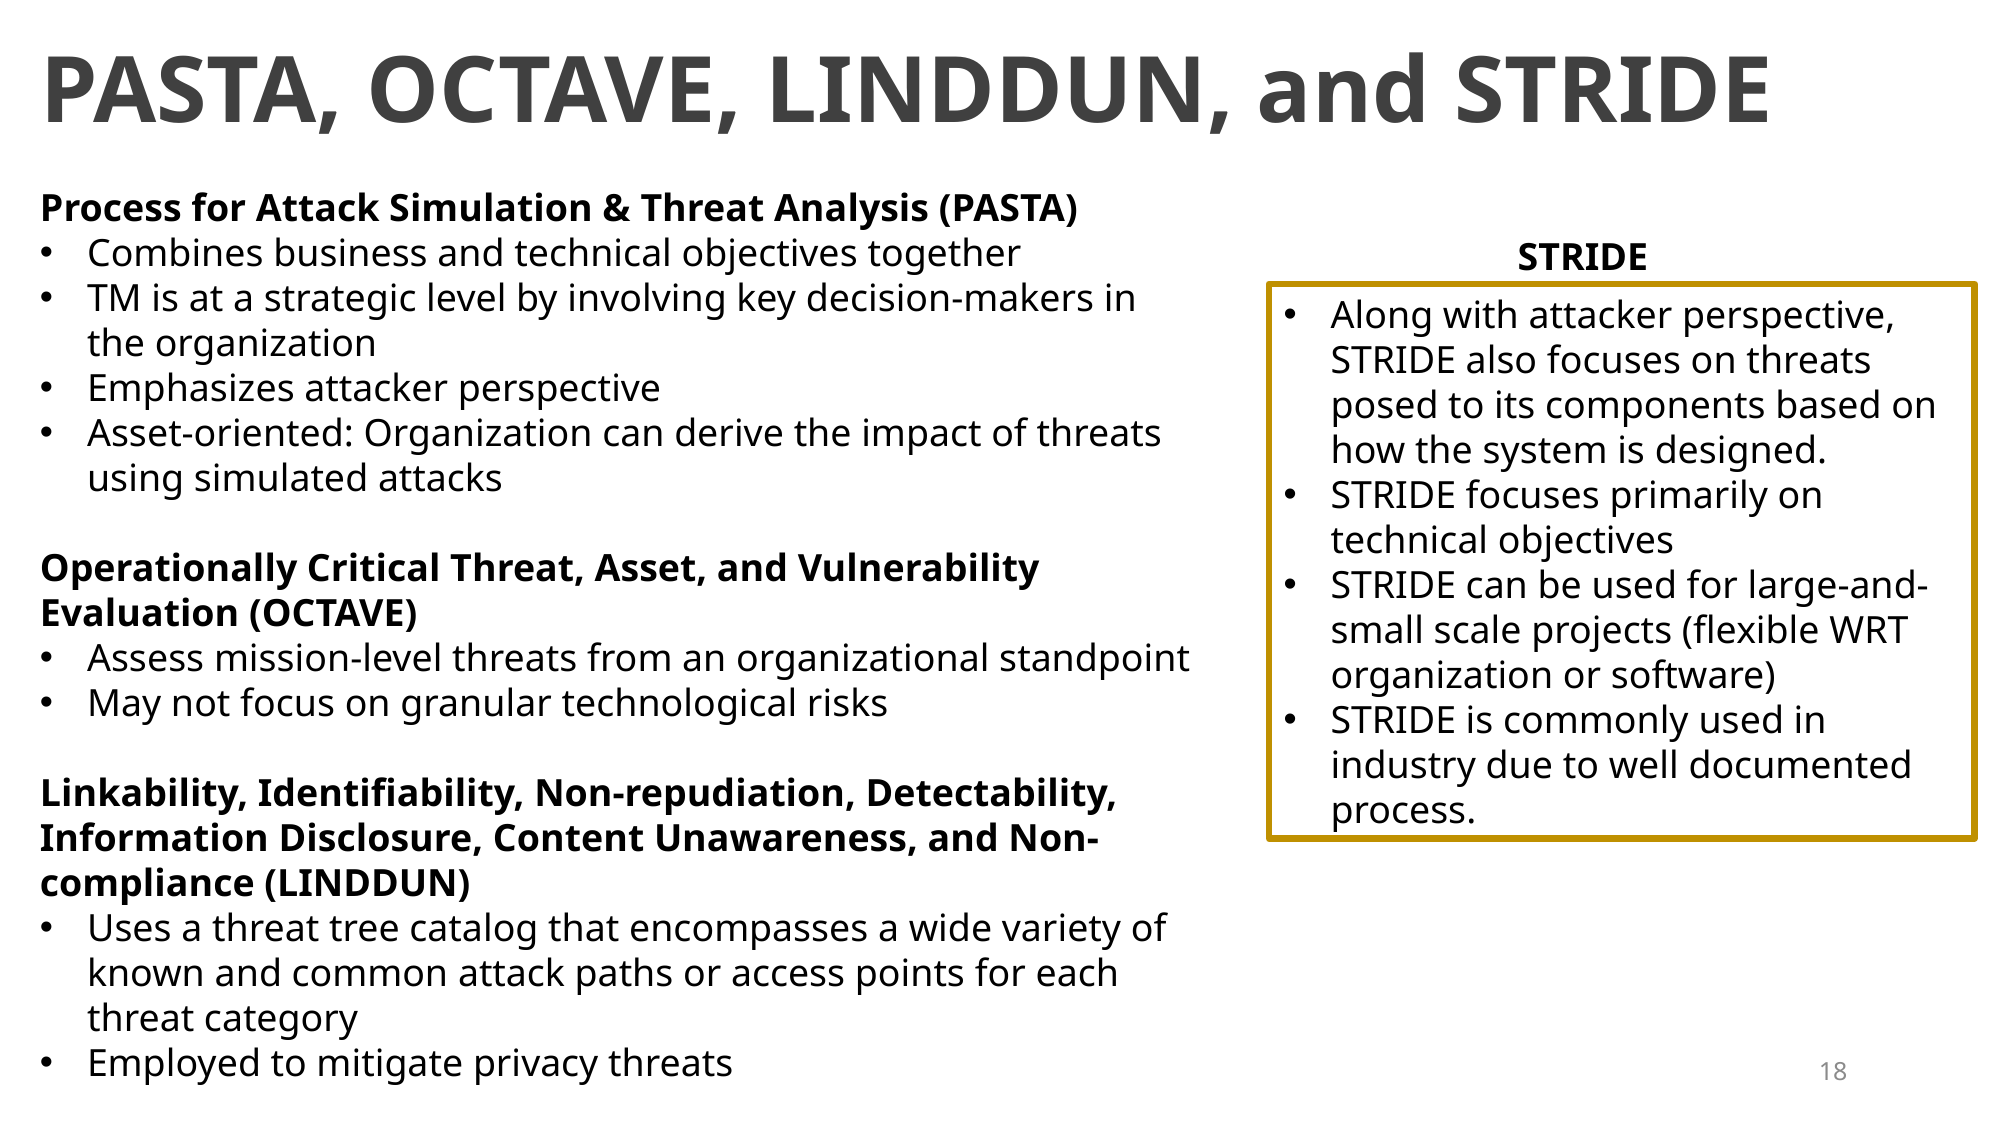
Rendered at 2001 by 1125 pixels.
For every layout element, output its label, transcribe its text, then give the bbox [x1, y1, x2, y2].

title PASTA, OCTAVE, LINDDUN, and STRIDE [25, 10, 1950, 177]
text_box Process for Attack Simulation & Threat Analysis (PASTA) Combines business and technical objectives together TM is at a strategic level by involving key decision-makers in the organization Emphasizes attacker perspective Asset-oriented: Organization can derive the impact of threats using simulated attacks Operationally Critical Threat, Asset, and Vulnerability Evaluation (OCTAVE) Assess mission-level threats from an organizational standpoint May not focus on granular technological risks Linkability, Identifiability, Non-repudiation, Detectability, Information Disclosure, Content Unawareness, and Non-compliance (LINDDUN) Uses a threat tree catalog that encompasses a wide variety of known and common attack paths or access points for each threat category Employed to mitigate privacy threats [25, 176, 1214, 1125]
text_box STRIDE [1502, 225, 1663, 286]
text_box Along with attacker perspective, STRIDE also focuses on threats posed to its components based on how the system is designed. STRIDE focuses primarily on technical objectives STRIDE can be used for large-and-small scale projects (flexible WRT organization or software) STRIDE is commonly used in industry due to well documented process. [1268, 283, 1975, 839]
slide_number 18 [1412, 1042, 1863, 1103]
